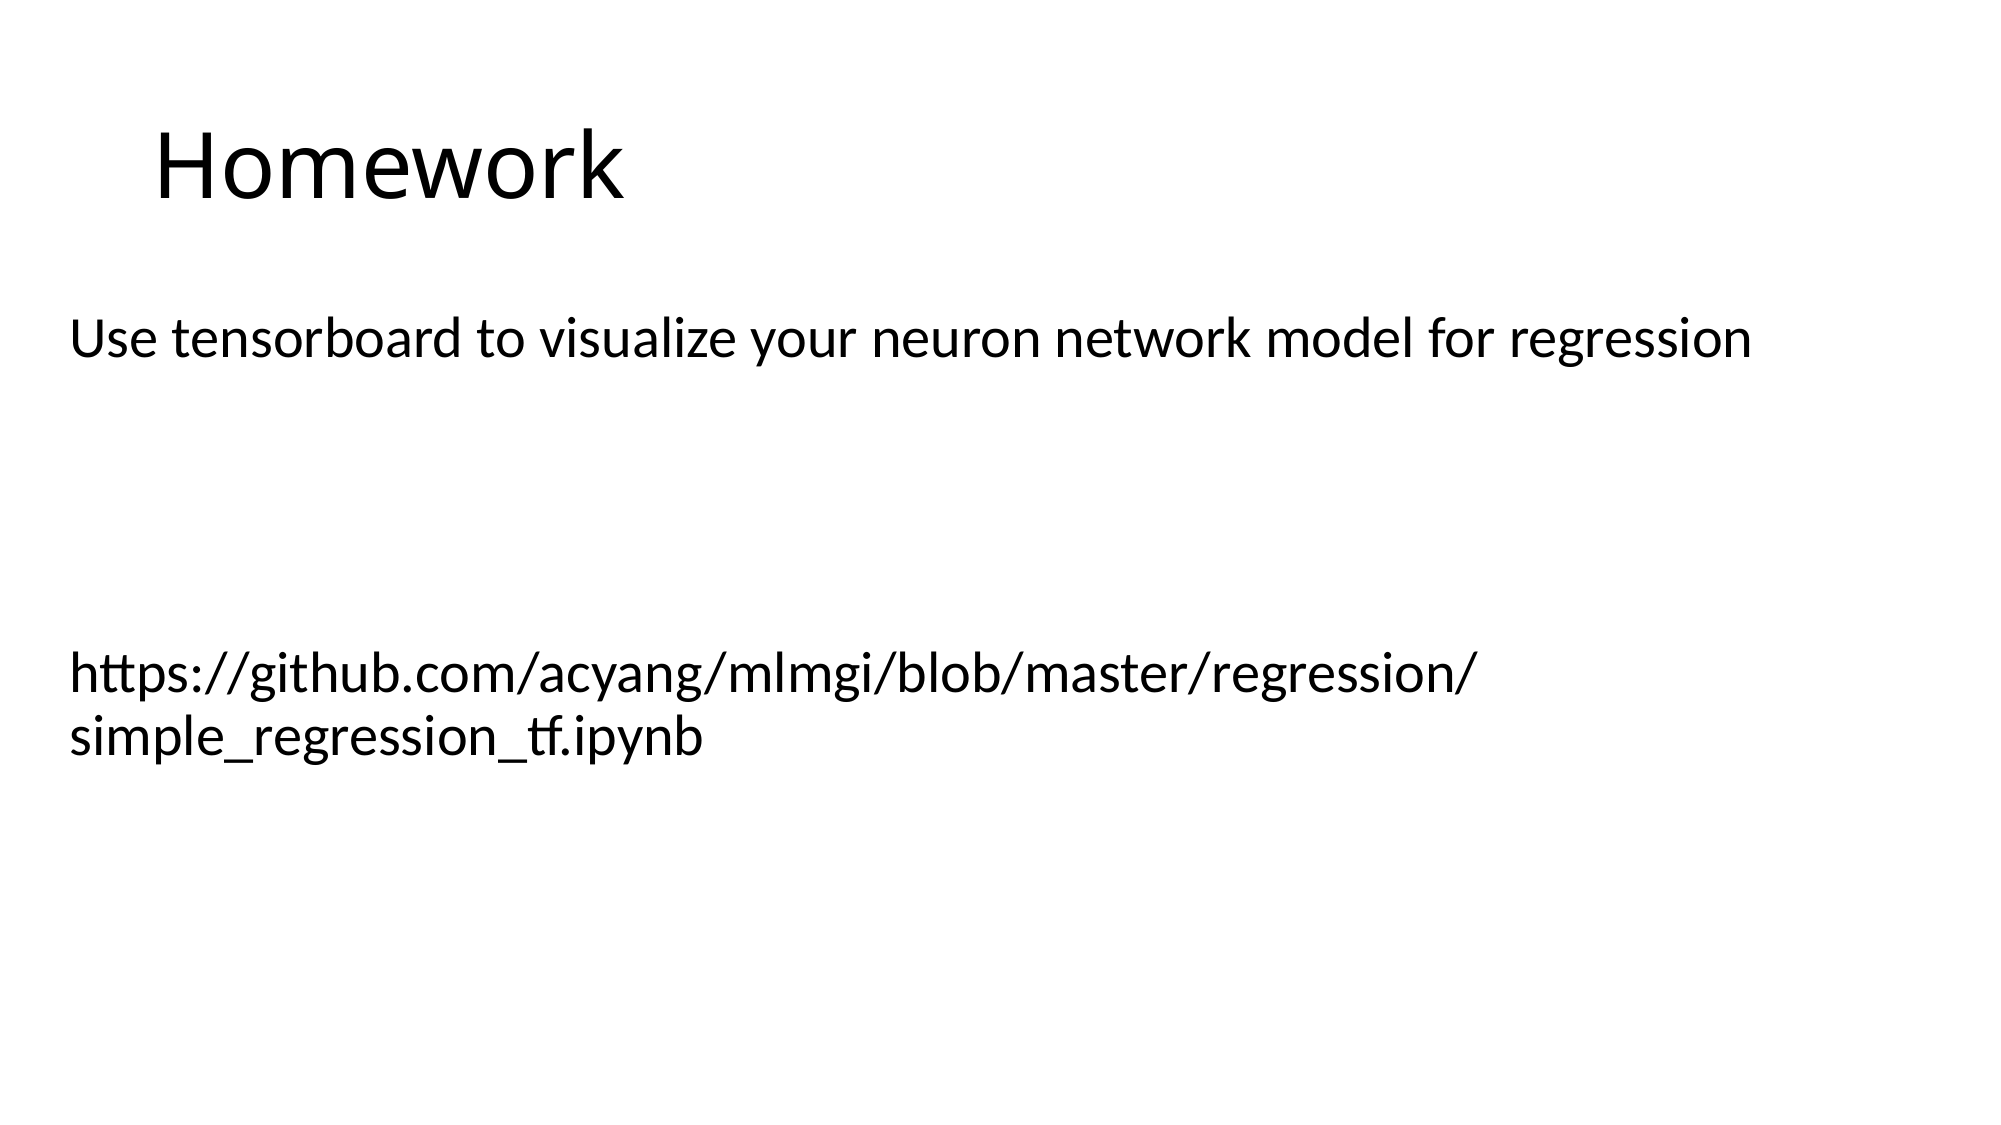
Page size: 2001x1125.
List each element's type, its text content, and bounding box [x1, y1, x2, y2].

list Use tensorboard to visualize your neuron network model for regression https://github.com/acyang/mlmgi/blob/master/regression/simple_regression_tf.ipynb [54, 299, 1948, 1014]
title Homework [137, 59, 1863, 278]
